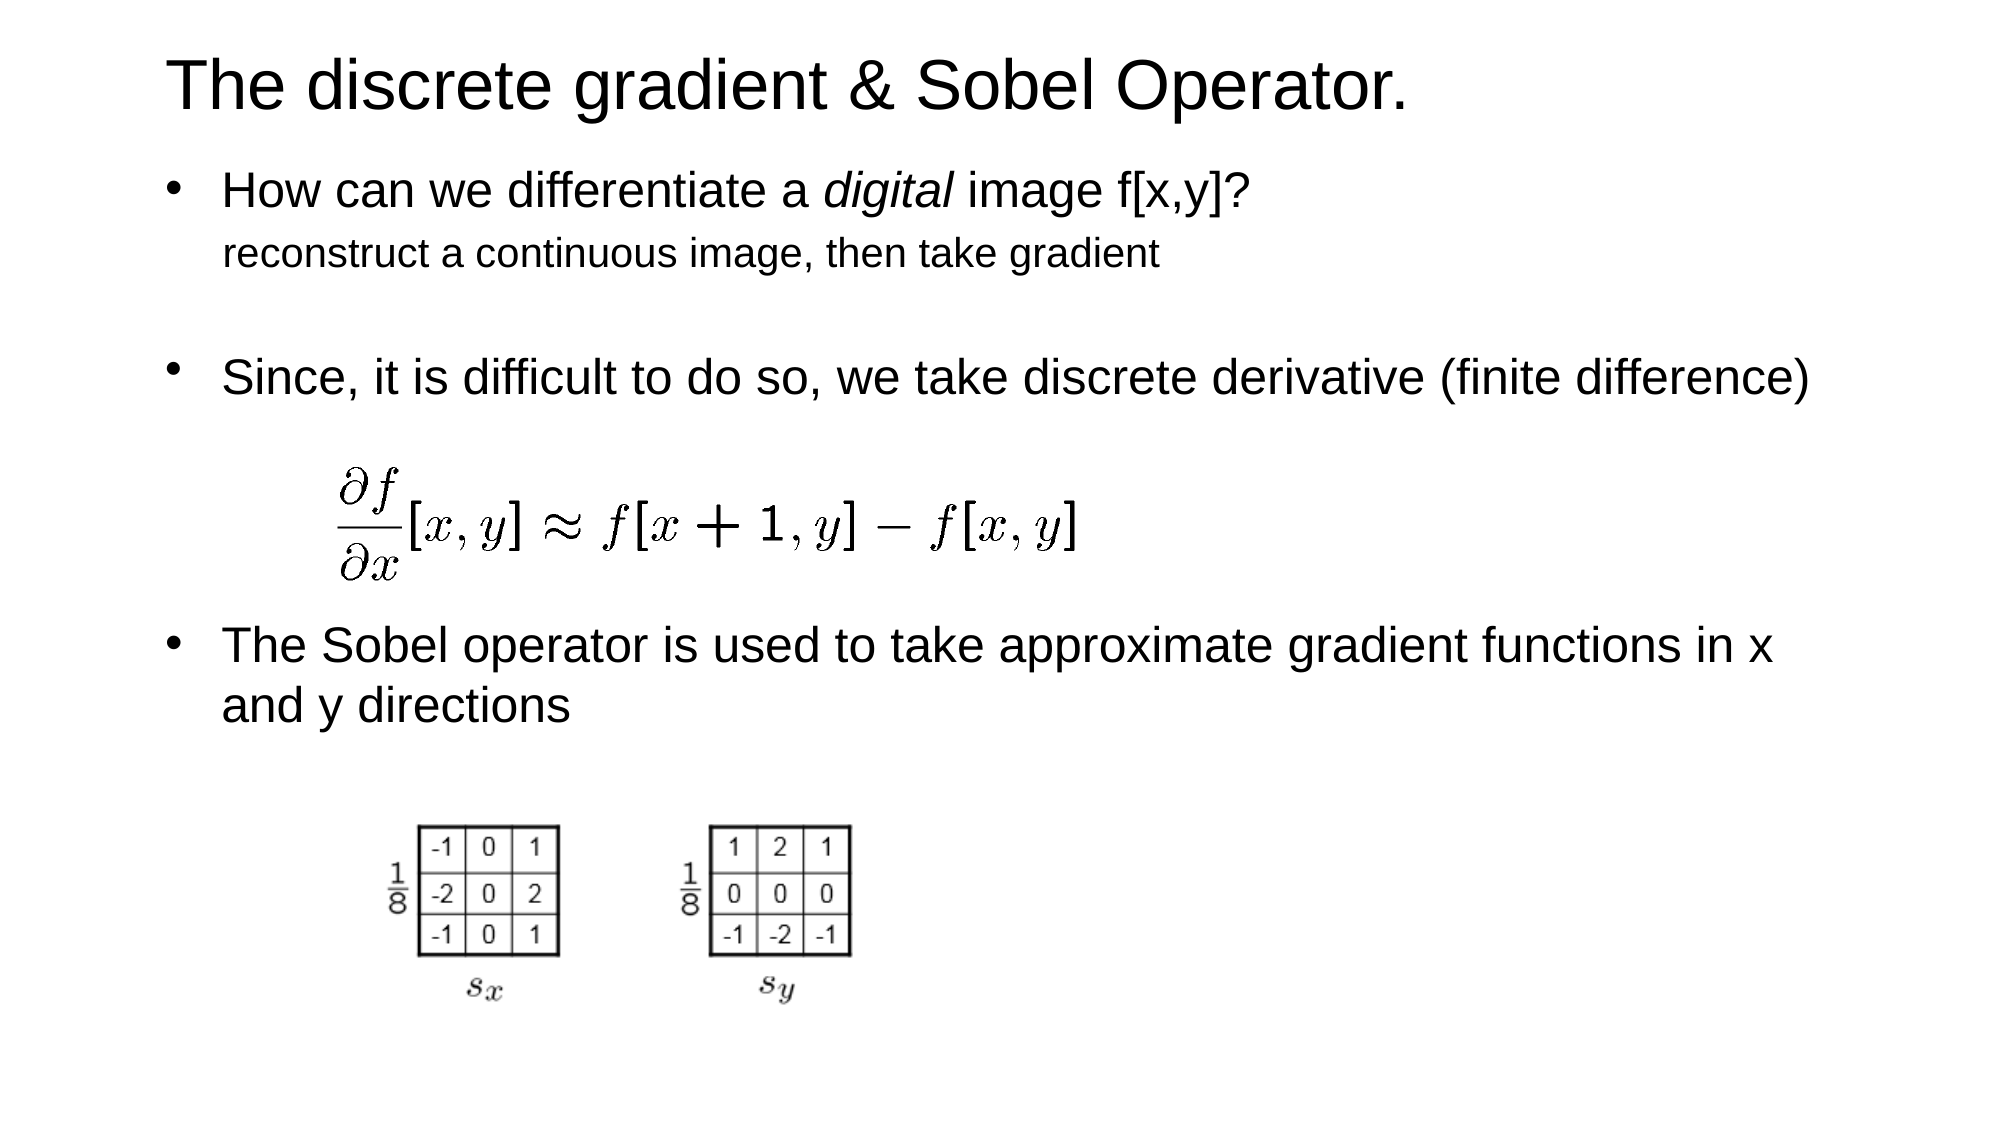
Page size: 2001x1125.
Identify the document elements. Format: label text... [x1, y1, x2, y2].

picture [357, 784, 903, 1011]
title The discrete gradient & Sobel Operator. [150, 12, 1850, 149]
list How can we differentiate a digital image f[x,y]? reconstruct a continuous image, then take gradient Since, it is difficult to do so, we take discrete derivative (finite difference) The Sobel operator is used to take approximate gradient functions in x and y directions [150, 149, 1850, 1013]
picture [336, 466, 1076, 582]
